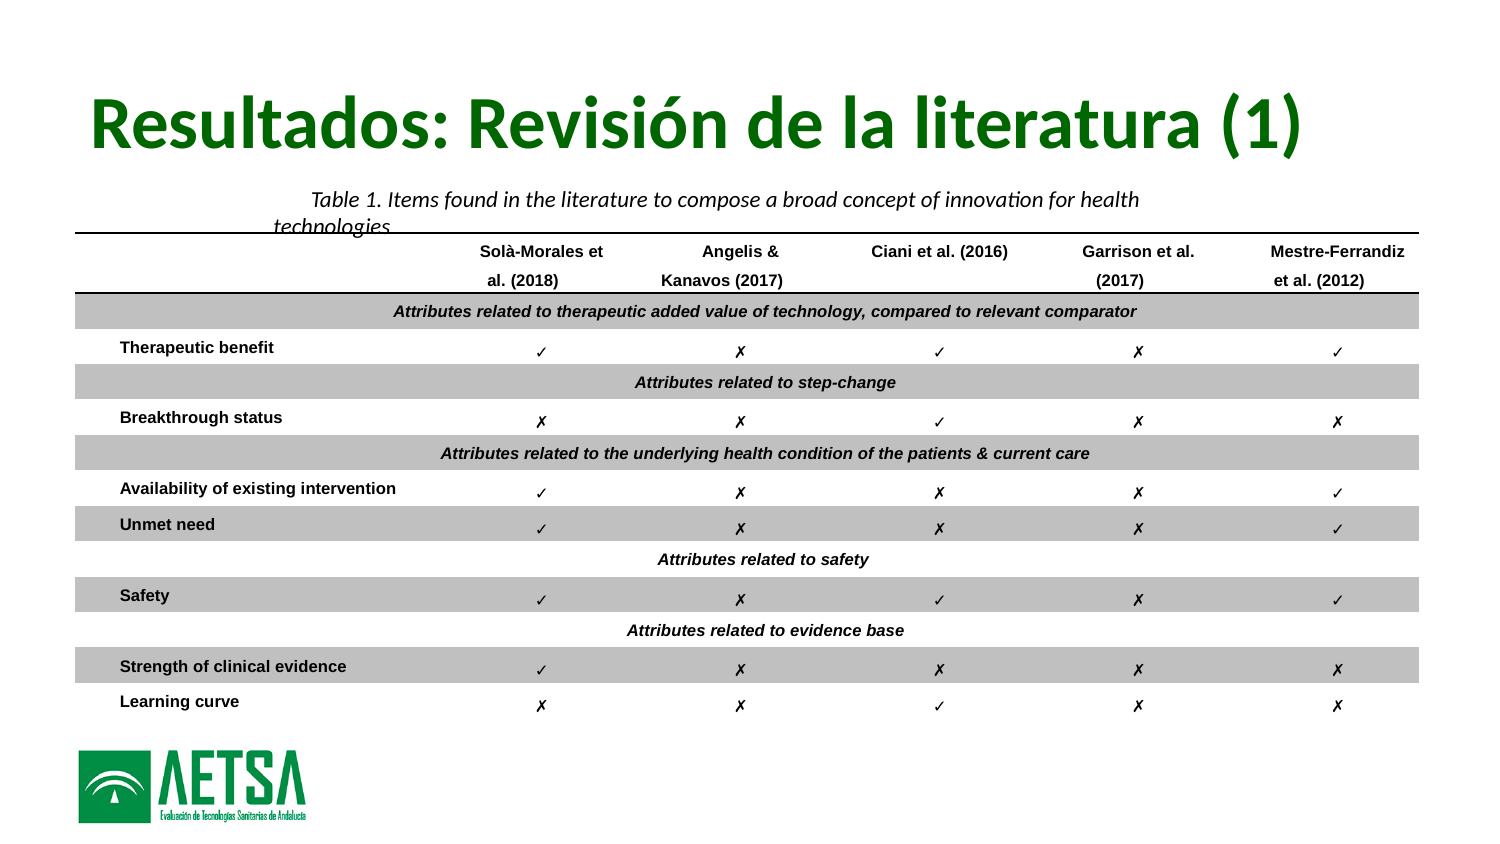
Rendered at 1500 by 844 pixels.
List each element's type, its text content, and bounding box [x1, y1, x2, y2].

text_box Table 1. Items found in the literature to compose a broad concept of innovation for health technologies [258, 190, 1242, 232]
picture [75, 747, 310, 828]
table_cell ✗ [1220, 399, 1419, 435]
table_header Garrison et al. (2017) [1021, 234, 1220, 292]
table_cell ✗ [1021, 399, 1220, 435]
table_cell ✗ [1021, 683, 1220, 718]
table_header Solà-Morales et al. (2018) [423, 234, 623, 292]
table_cell Availability of existing intervention [75, 470, 423, 506]
table_cell Attributes related to therapeutic added value of technology, compared to relevant comparator [75, 294, 1419, 329]
table_cell ✗ [423, 399, 623, 435]
table_cell ✓ [423, 506, 623, 541]
table_cell ✗ [1021, 647, 1220, 683]
table_cell Breakthrough status [75, 399, 423, 435]
table_cell ✗ [1021, 329, 1220, 364]
table_cell ✗ [623, 506, 822, 541]
table_cell ✗ [1021, 577, 1220, 612]
table_cell ✗ [423, 683, 623, 718]
table_cell ✗ [822, 506, 1021, 541]
table_cell ✗ [822, 647, 1021, 683]
table_cell ✗ [1220, 647, 1419, 683]
table_header Ciani et al. (2016) [822, 234, 1021, 292]
table_cell ✓ [822, 577, 1021, 612]
table_cell ✗ [623, 470, 822, 506]
table_cell Unmet need [75, 506, 423, 541]
table_cell ✓ [423, 647, 623, 683]
table_cell ✗ [623, 683, 822, 718]
table_cell ✓ [423, 470, 623, 506]
table_cell ✗ [1021, 470, 1220, 506]
table_cell ✗ [623, 399, 822, 435]
table_cell Attributes related to safety [75, 541, 1419, 577]
table_cell ✗ [1220, 683, 1419, 718]
title Resultados: Revisión de la literatura (1) [75, 48, 1413, 189]
table_cell Strength of clinical evidence [75, 647, 423, 683]
table_cell ✓ [822, 683, 1021, 718]
table_cell ✓ [1220, 329, 1419, 364]
table_cell ✓ [822, 329, 1021, 364]
table_cell Safety [75, 577, 423, 612]
table_cell ✓ [1220, 577, 1419, 612]
table_cell Attributes related to evidence base [75, 612, 1419, 647]
table_cell ✓ [1220, 506, 1419, 541]
table_cell Attributes related to the underlying health condition of the patients & current care [75, 435, 1419, 470]
table_cell Therapeutic benefit [75, 329, 423, 364]
table_cell Attributes related to step-change [75, 364, 1419, 399]
table_cell ✓ [1220, 470, 1419, 506]
table_cell ✗ [623, 647, 822, 683]
table_cell ✓ [822, 399, 1021, 435]
table_cell ✗ [623, 329, 822, 364]
table_header [75, 234, 423, 292]
table_header Angelis & Kanavos (2017) [623, 234, 822, 292]
table_header Mestre-Ferrandiz et al. (2012) [1220, 234, 1419, 292]
table_cell ✗ [822, 470, 1021, 506]
table_cell ✓ [423, 577, 623, 612]
table_cell ✗ [1021, 506, 1220, 541]
table_cell Learning curve [75, 683, 423, 718]
table_cell ✓ [423, 329, 623, 364]
table_cell ✗ [623, 577, 822, 612]
